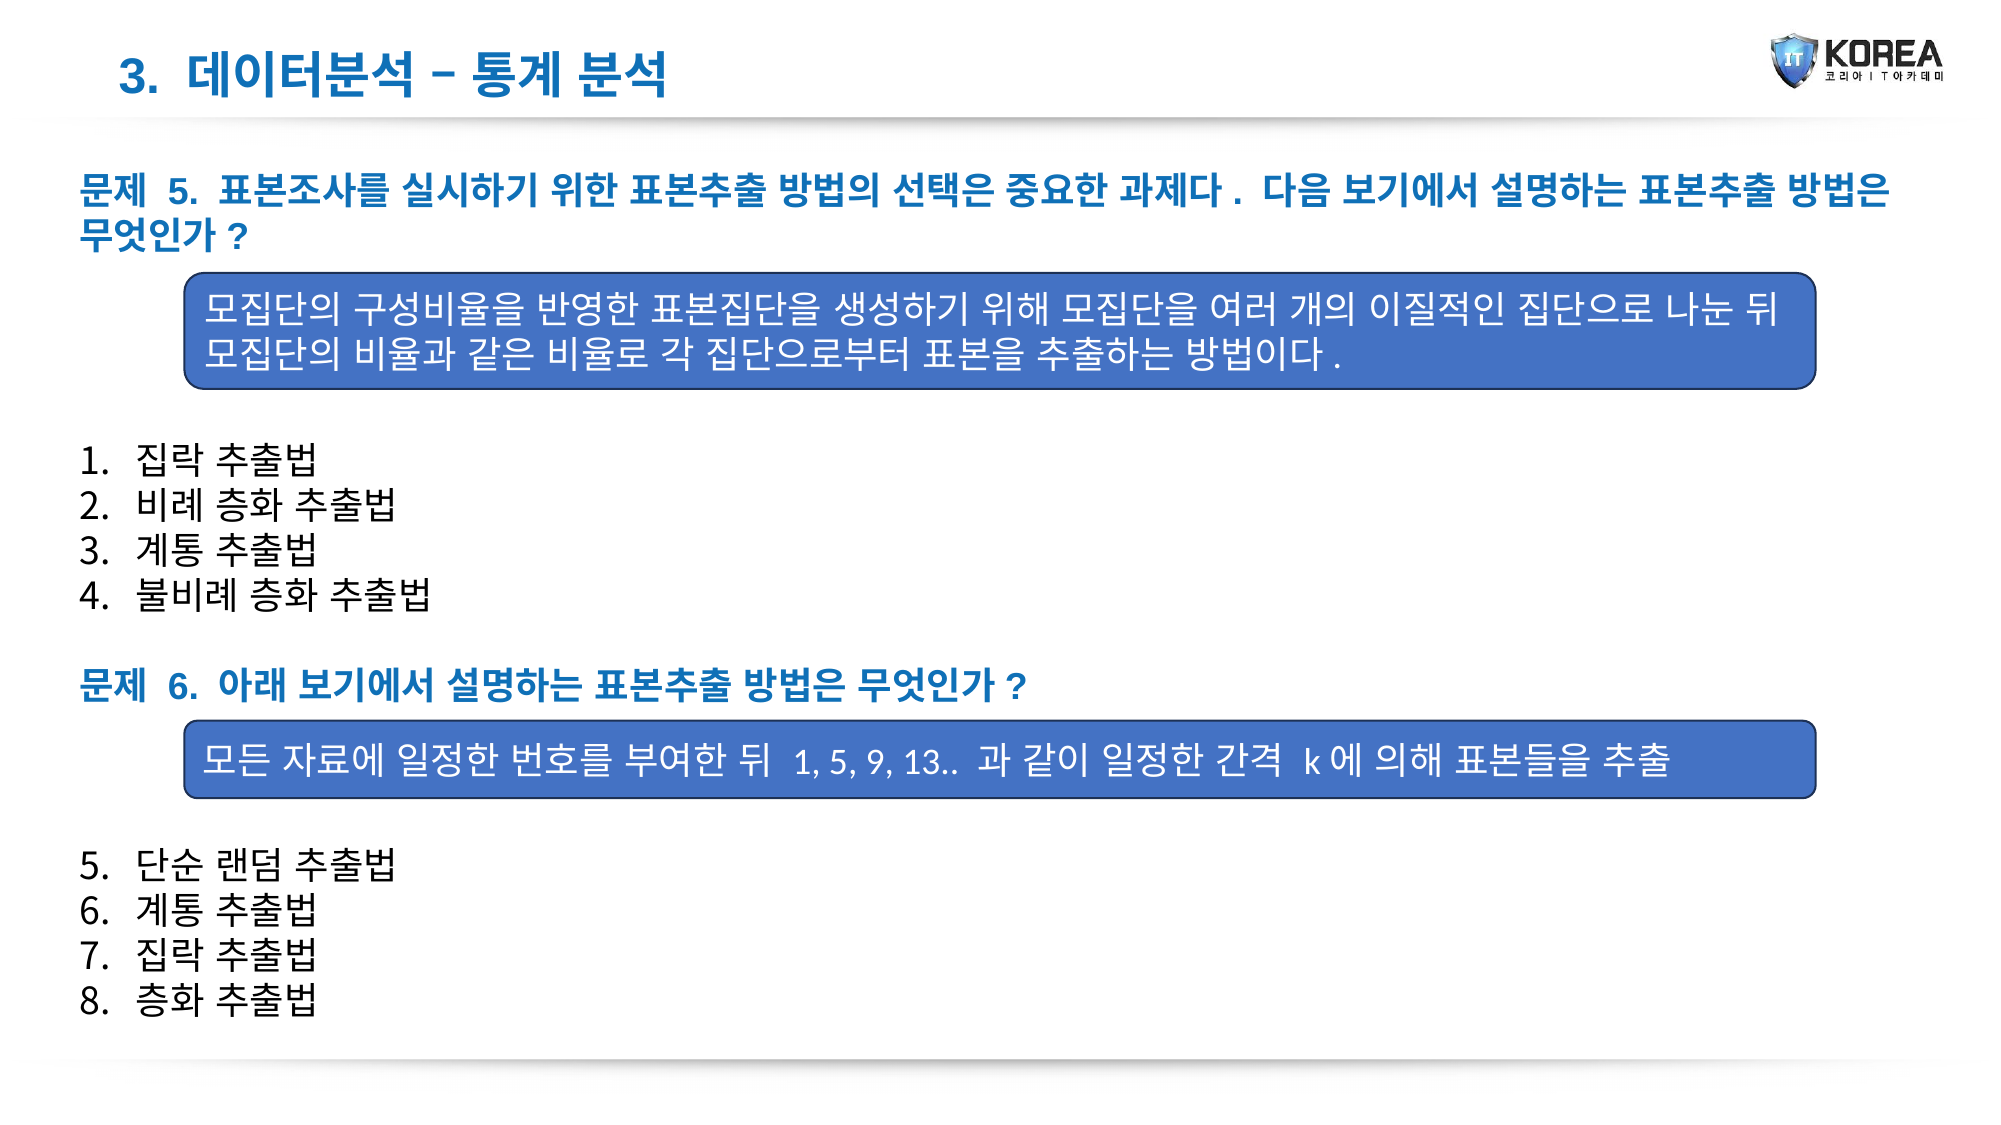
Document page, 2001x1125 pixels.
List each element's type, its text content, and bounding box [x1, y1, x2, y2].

picture [0, 116, 2000, 142]
text_box 3. 데이터분석 – 통계 분석 [0, 12, 1500, 112]
picture [0, 1058, 2001, 1085]
text_box 모든 자료에 일정한 번호를 부여한 뒤 1, 5, 9, 13.. 과 같이 일정한 간격 k에 의해 표본들을 추출 [183, 719, 1817, 800]
text_box 모집단의 구성비율을 반영한 표본집단을 생성하기 위해 모집단을 여러 개의 이질적인 집단으로 나눈 뒤 모집단의 비율과 같은 비율로 각 집단으로부터 표본을 추출하는 방법이다. [183, 271, 1817, 390]
picture [1741, 11, 1984, 109]
text_box 문제 5. 표본조사를 실시하기 위한 표본추출 방법의 선택은 중요한 과제다. 다음 보기에서 설명하는 표본추출 방법은 무엇인가? 집락 추출법 비례 층화 추출법 계통 추출법 불비례 층화 추출법 문제 6. 아래 보기에서 설명하는 표본추출 방법은 무엇인가? 단순 랜덤 추출법 계통 추출법 집락 추출법 층화 추출법 [64, 159, 1969, 1029]
